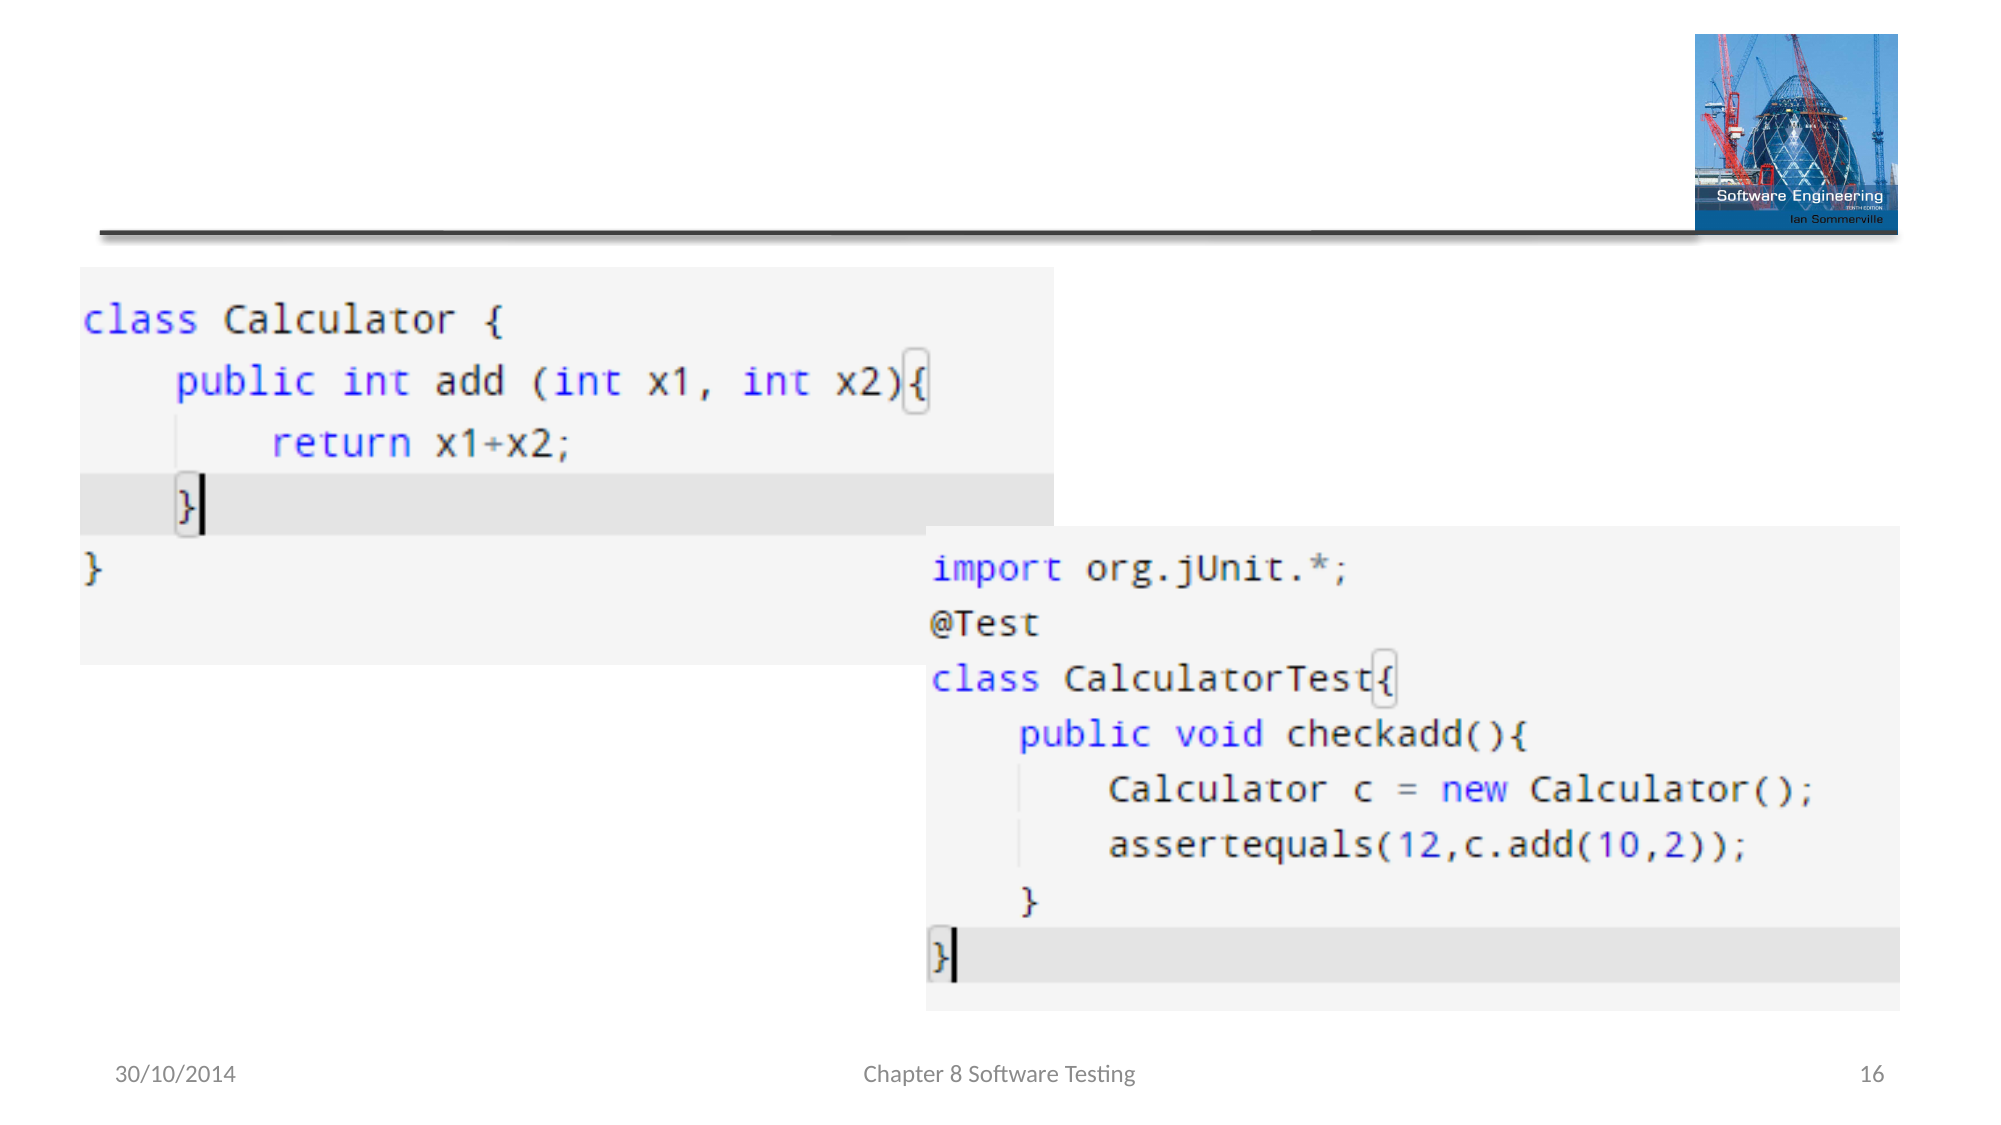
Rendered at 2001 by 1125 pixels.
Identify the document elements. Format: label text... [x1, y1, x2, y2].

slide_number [99, 1042, 567, 1103]
picture [79, 267, 1901, 1011]
slide_number 16 [1433, 1042, 1900, 1103]
footer Chapter 8 Software Testing [683, 1042, 1317, 1103]
picture [1695, 34, 1898, 230]
